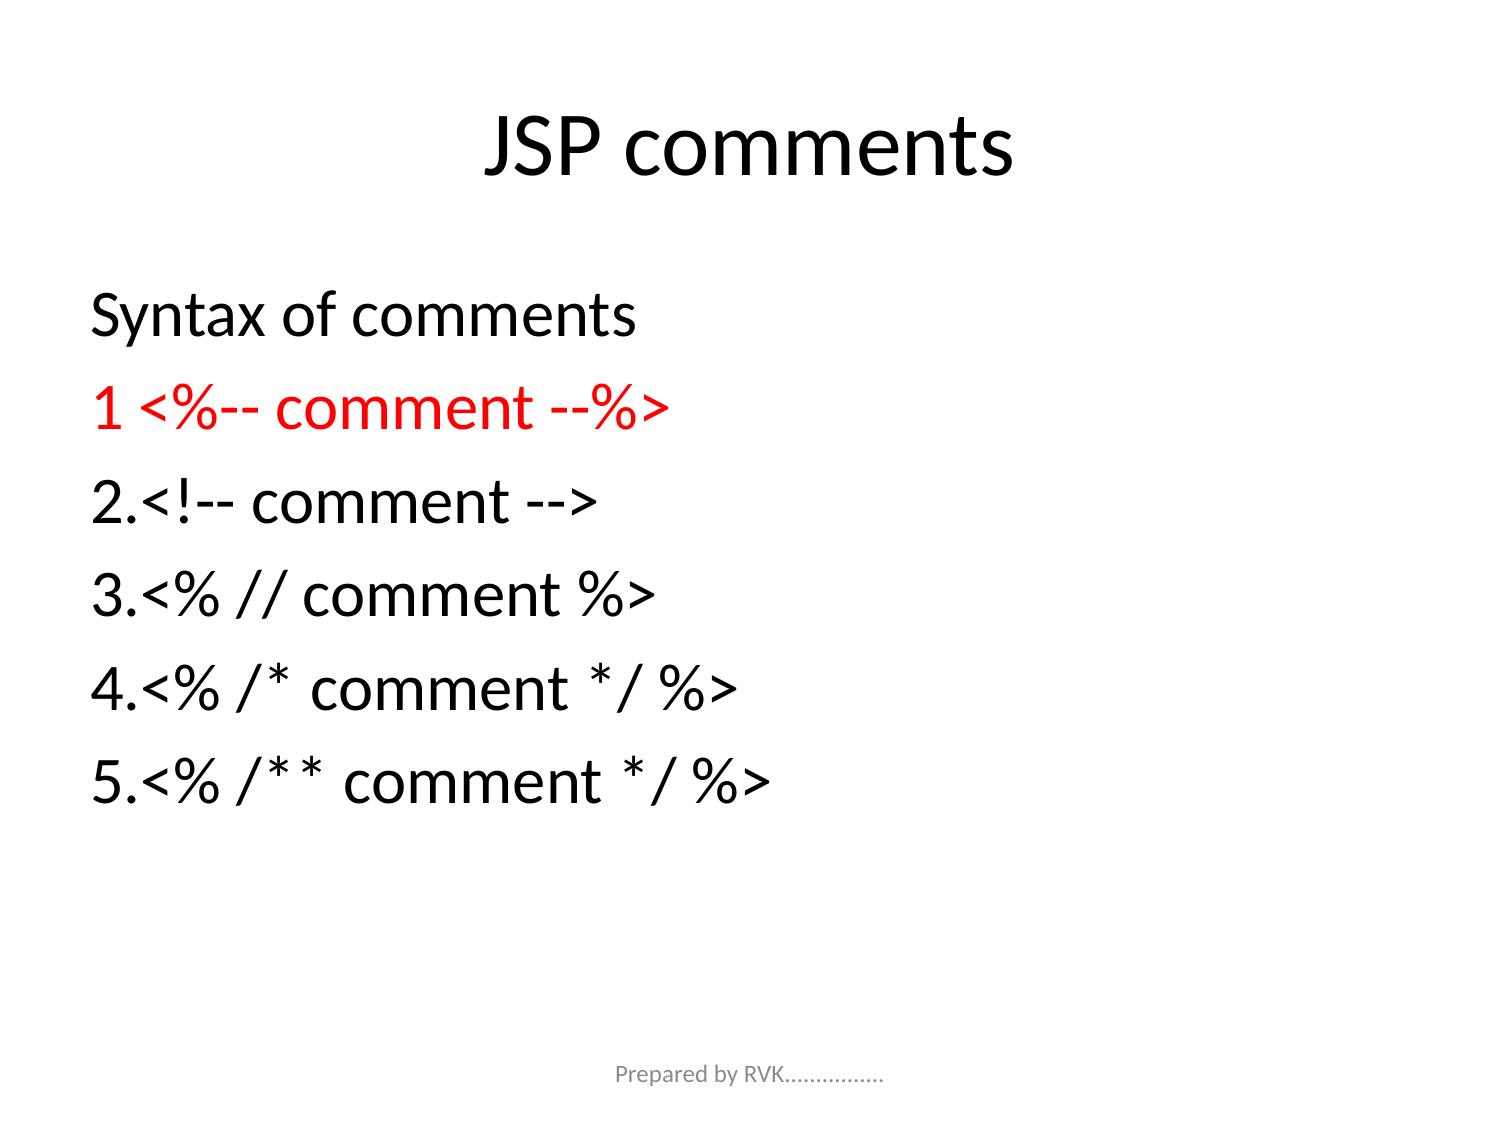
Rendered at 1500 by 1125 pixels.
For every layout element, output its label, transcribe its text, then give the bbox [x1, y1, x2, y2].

footer Prepared by RVK................ [512, 1042, 988, 1103]
title JSP comments [75, 45, 1425, 233]
list Syntax of comments 1 <%-- comment --%> 2.<!-- comment --> 3.<% // comment %> 4.<% /* comment */ %> 5.<% /** comment */ %> [75, 262, 1425, 1005]
